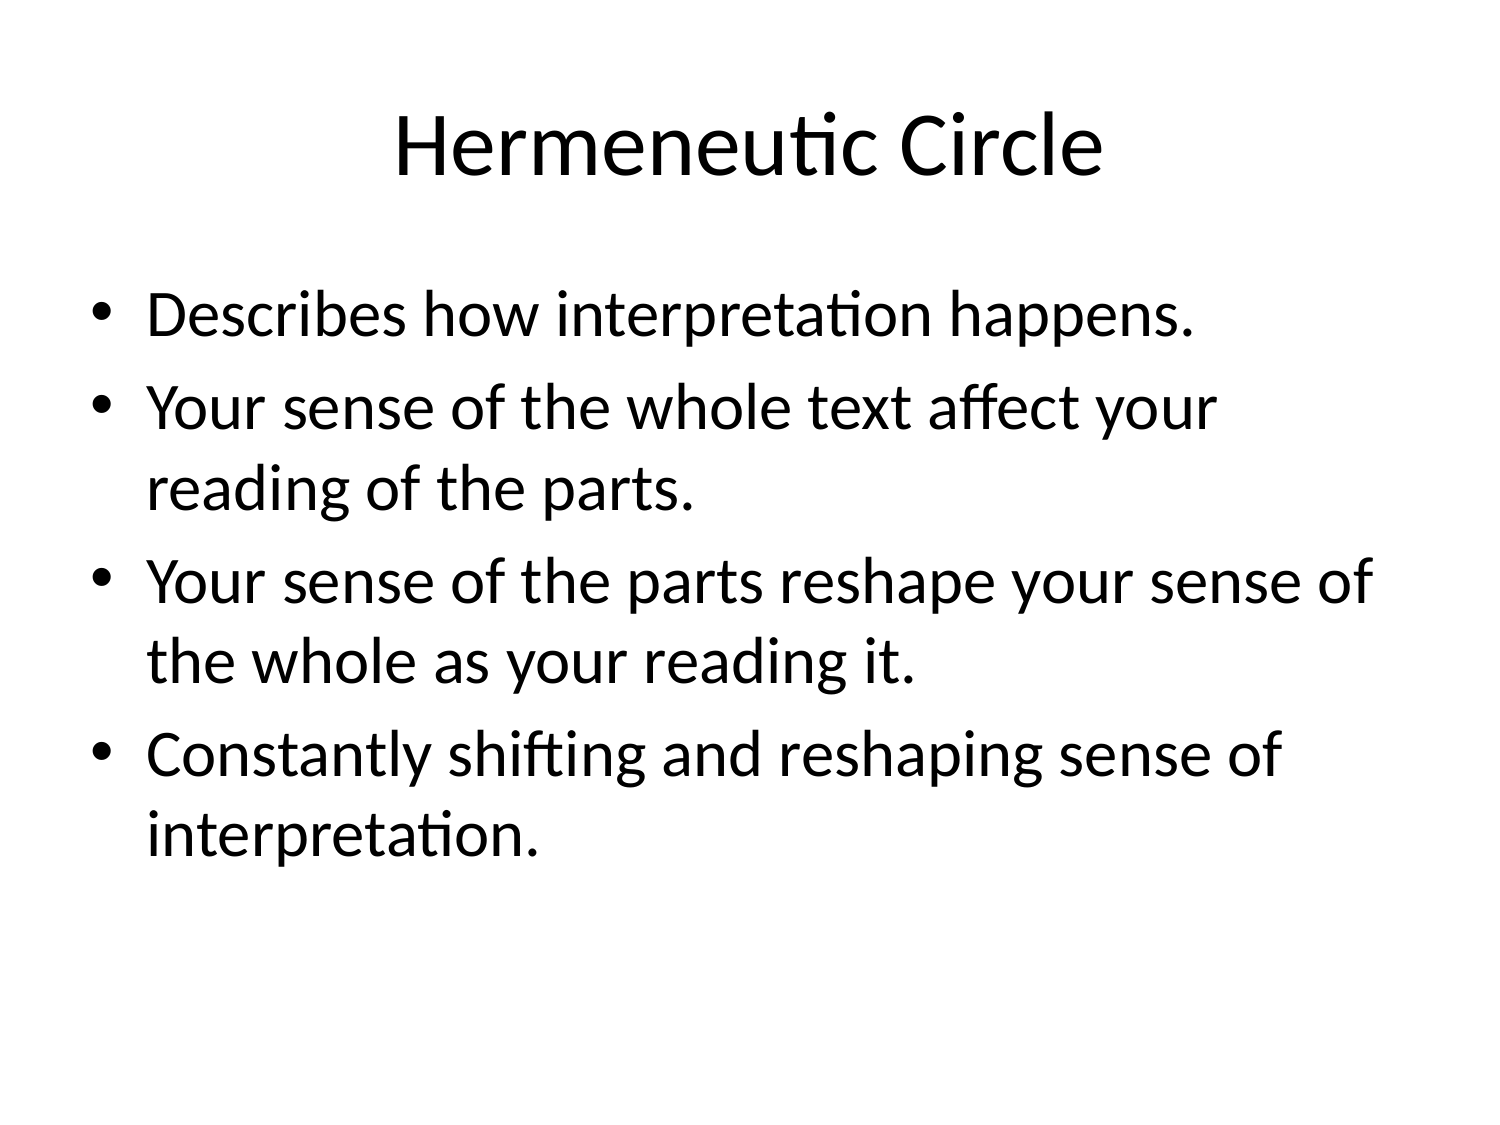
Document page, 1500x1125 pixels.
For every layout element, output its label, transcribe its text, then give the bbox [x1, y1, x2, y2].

list Describes how interpretation happens. Your sense of the whole text affect your reading of the parts. Your sense of the parts reshape your sense of the whole as your reading it. Constantly shifting and reshaping sense of interpretation. [75, 262, 1425, 1005]
title Hermeneutic Circle [75, 45, 1425, 233]
